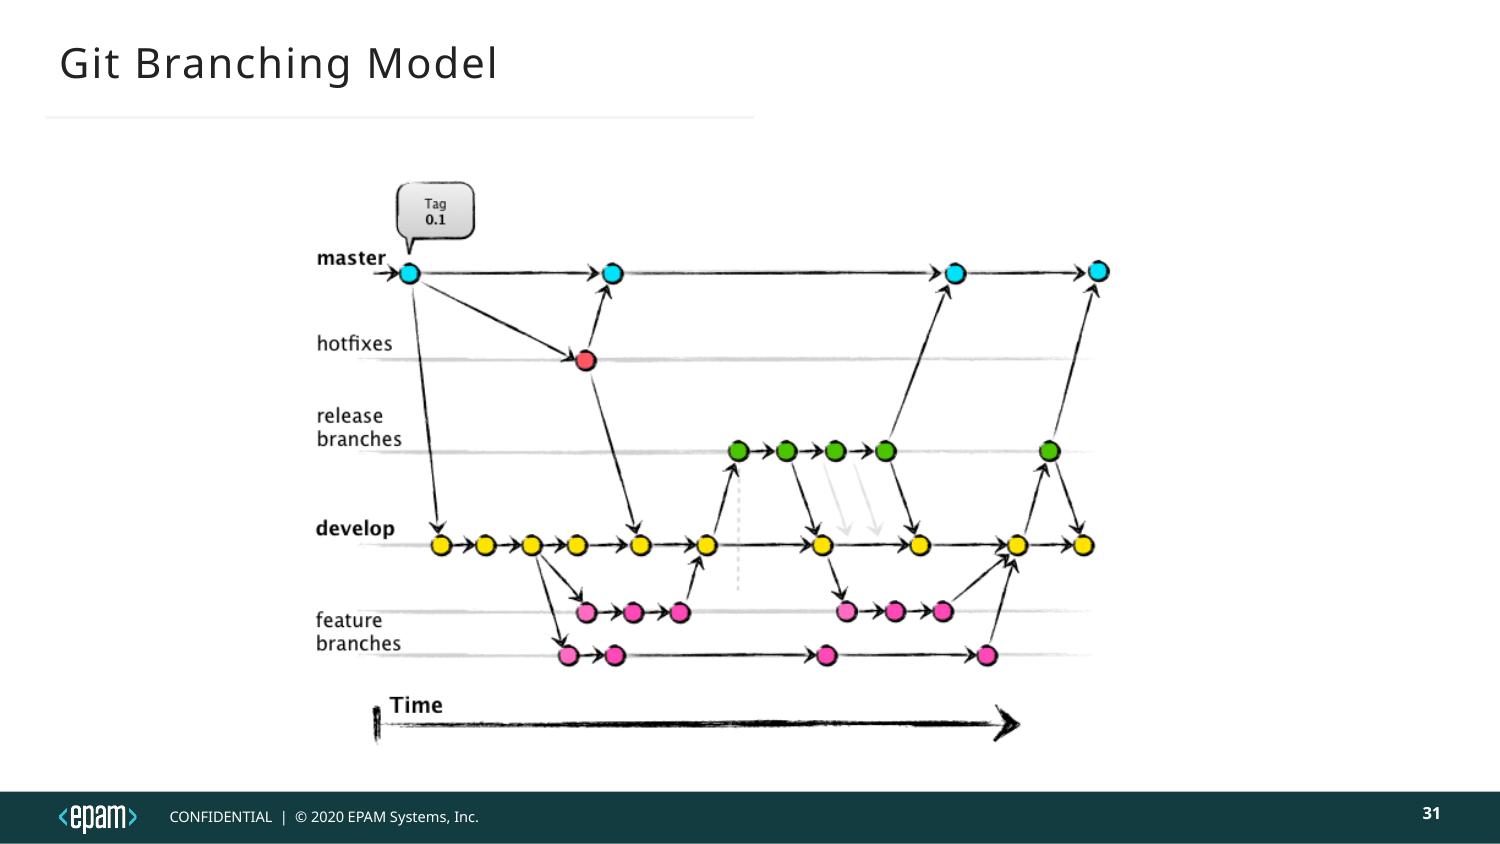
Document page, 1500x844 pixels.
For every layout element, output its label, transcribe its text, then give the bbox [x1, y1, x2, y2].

picture [59, 805, 137, 834]
picture [310, 178, 1115, 746]
title Git Branching Model [59, 37, 1442, 87]
slide_number 31 [1216, 791, 1442, 844]
